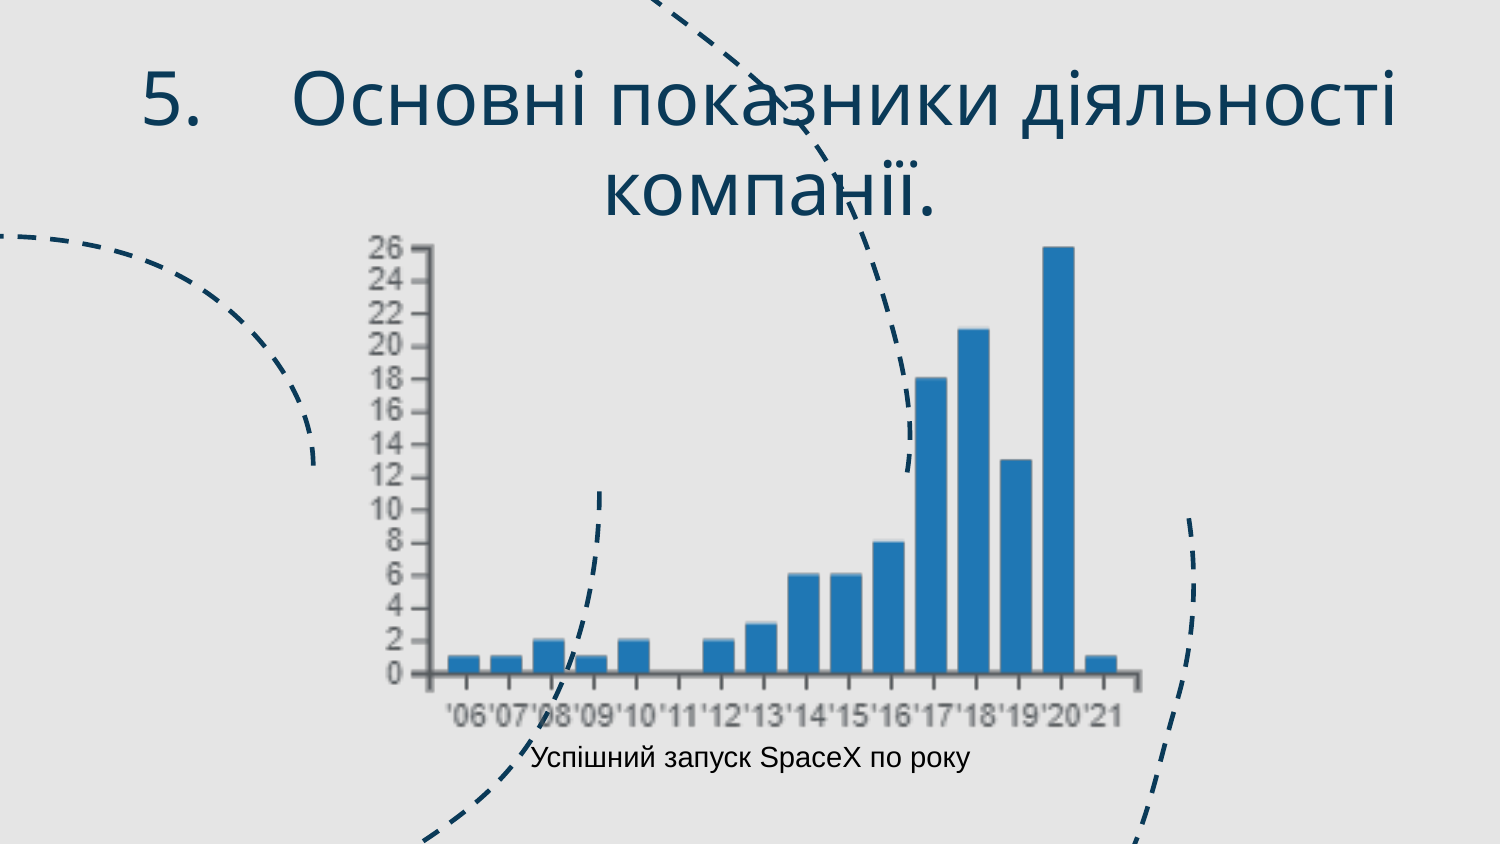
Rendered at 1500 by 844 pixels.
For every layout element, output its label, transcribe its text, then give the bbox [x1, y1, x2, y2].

text_box Успішний запуск SpaceX по року [354, 757, 1156, 781]
title 5. Основні показники діяльності компанії. [100, 35, 724, 181]
title 5. Основні показники діяльності компанії. [703, 35, 1440, 181]
text_box [1165, 518, 1194, 744]
picture [349, 214, 1160, 750]
text_box [612, 0, 854, 213]
text_box [1116, 781, 1156, 844]
text_box [0, 236, 314, 466]
text_box [367, 781, 499, 844]
text_box [1156, 754, 1163, 778]
